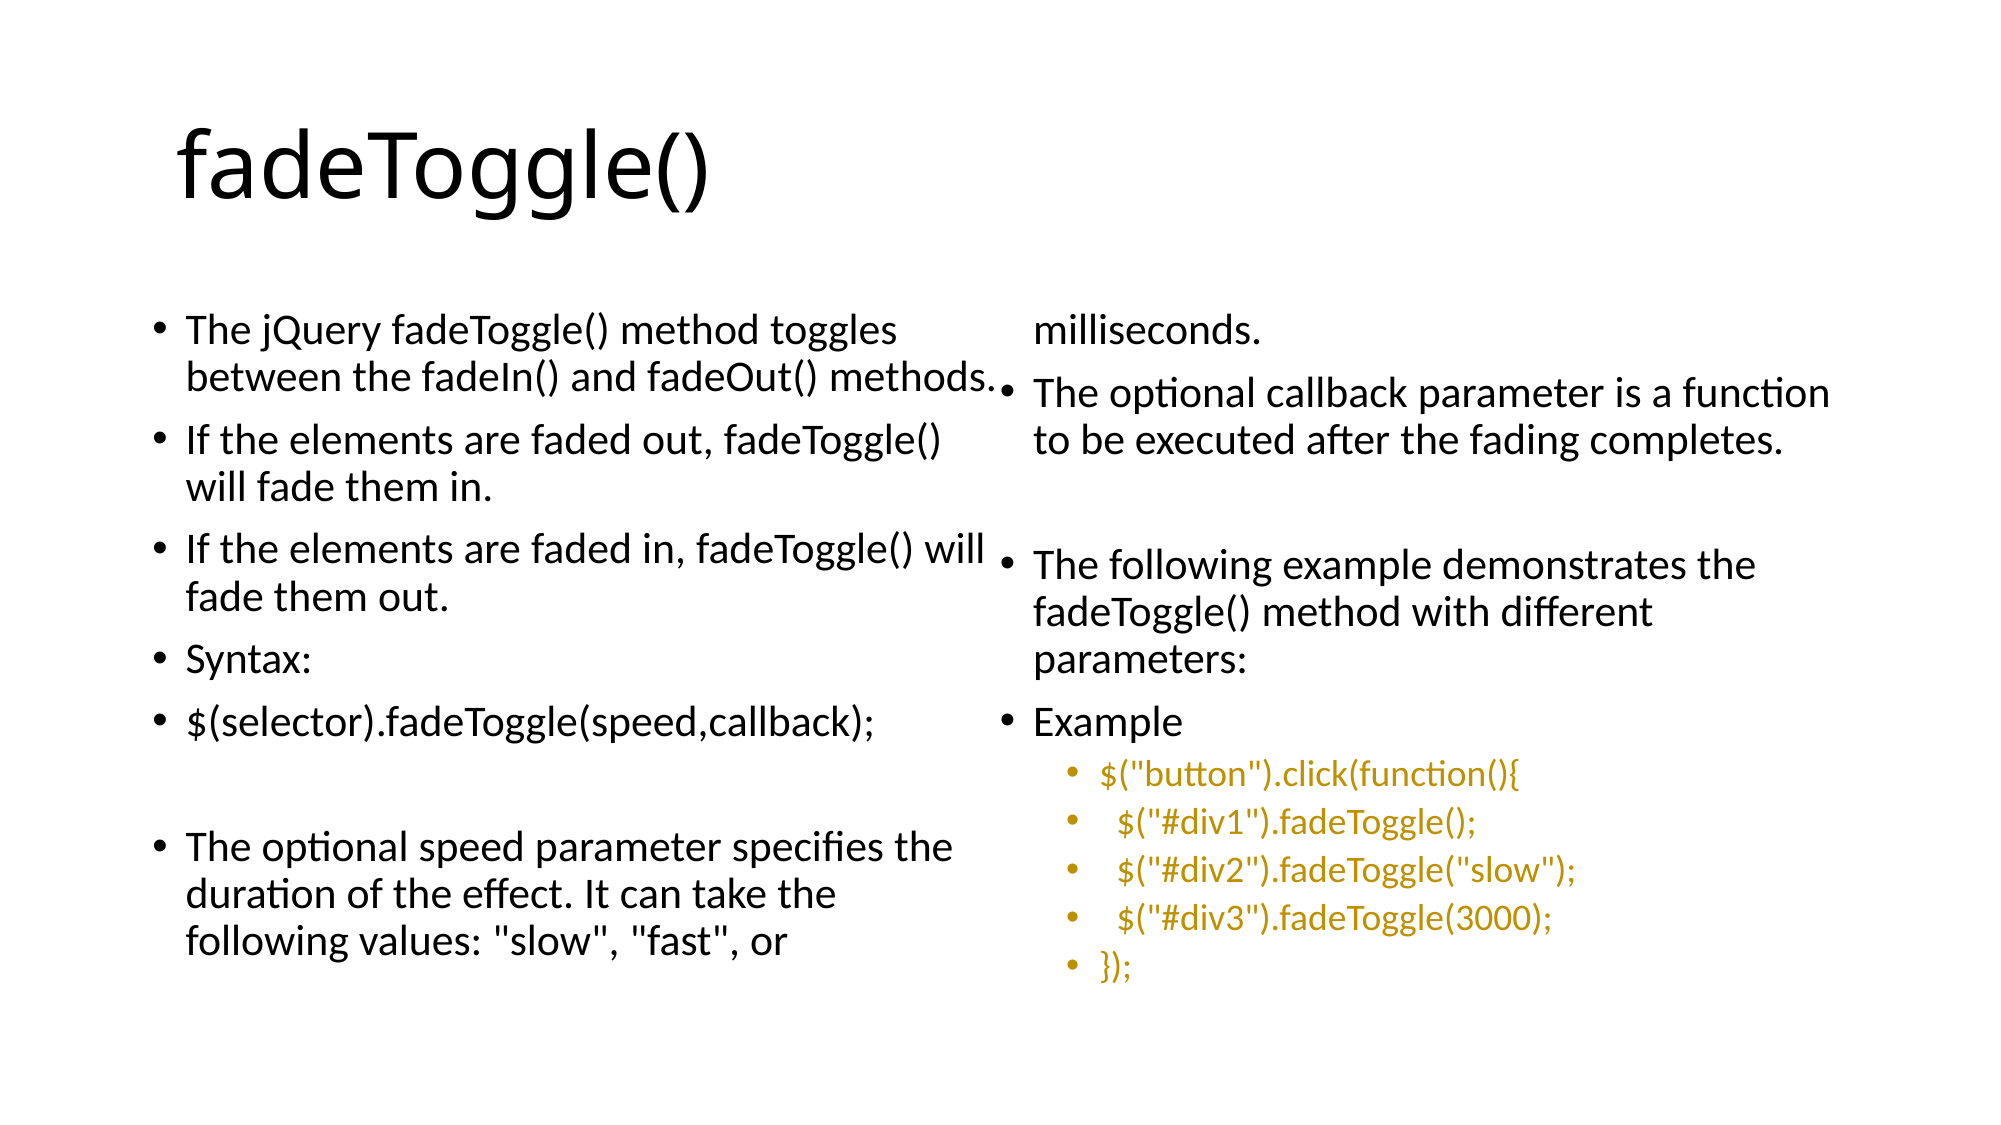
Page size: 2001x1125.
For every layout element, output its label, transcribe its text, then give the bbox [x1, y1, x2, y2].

title fadeToggle() [137, 59, 1863, 278]
list The jQuery fadeToggle() method toggles between the fadeIn() and fadeOut() methods. If the elements are faded out, fadeToggle() will fade them in. If the elements are faded in, fadeToggle() will fade them out. Syntax: $(selector).fadeToggle(speed,callback); The optional speed parameter specifies the duration of the effect. It can take the following values: "slow", "fast", or milliseconds. The optional callback parameter is a function to be executed after the fading completes. The following example demonstrates the fadeToggle() method with different parameters: Example $("button").click(function(){ $("#div1").fadeToggle(); $("#div2").fadeToggle("slow"); $("#div3").fadeToggle(3000); }); [137, 299, 1863, 1014]
